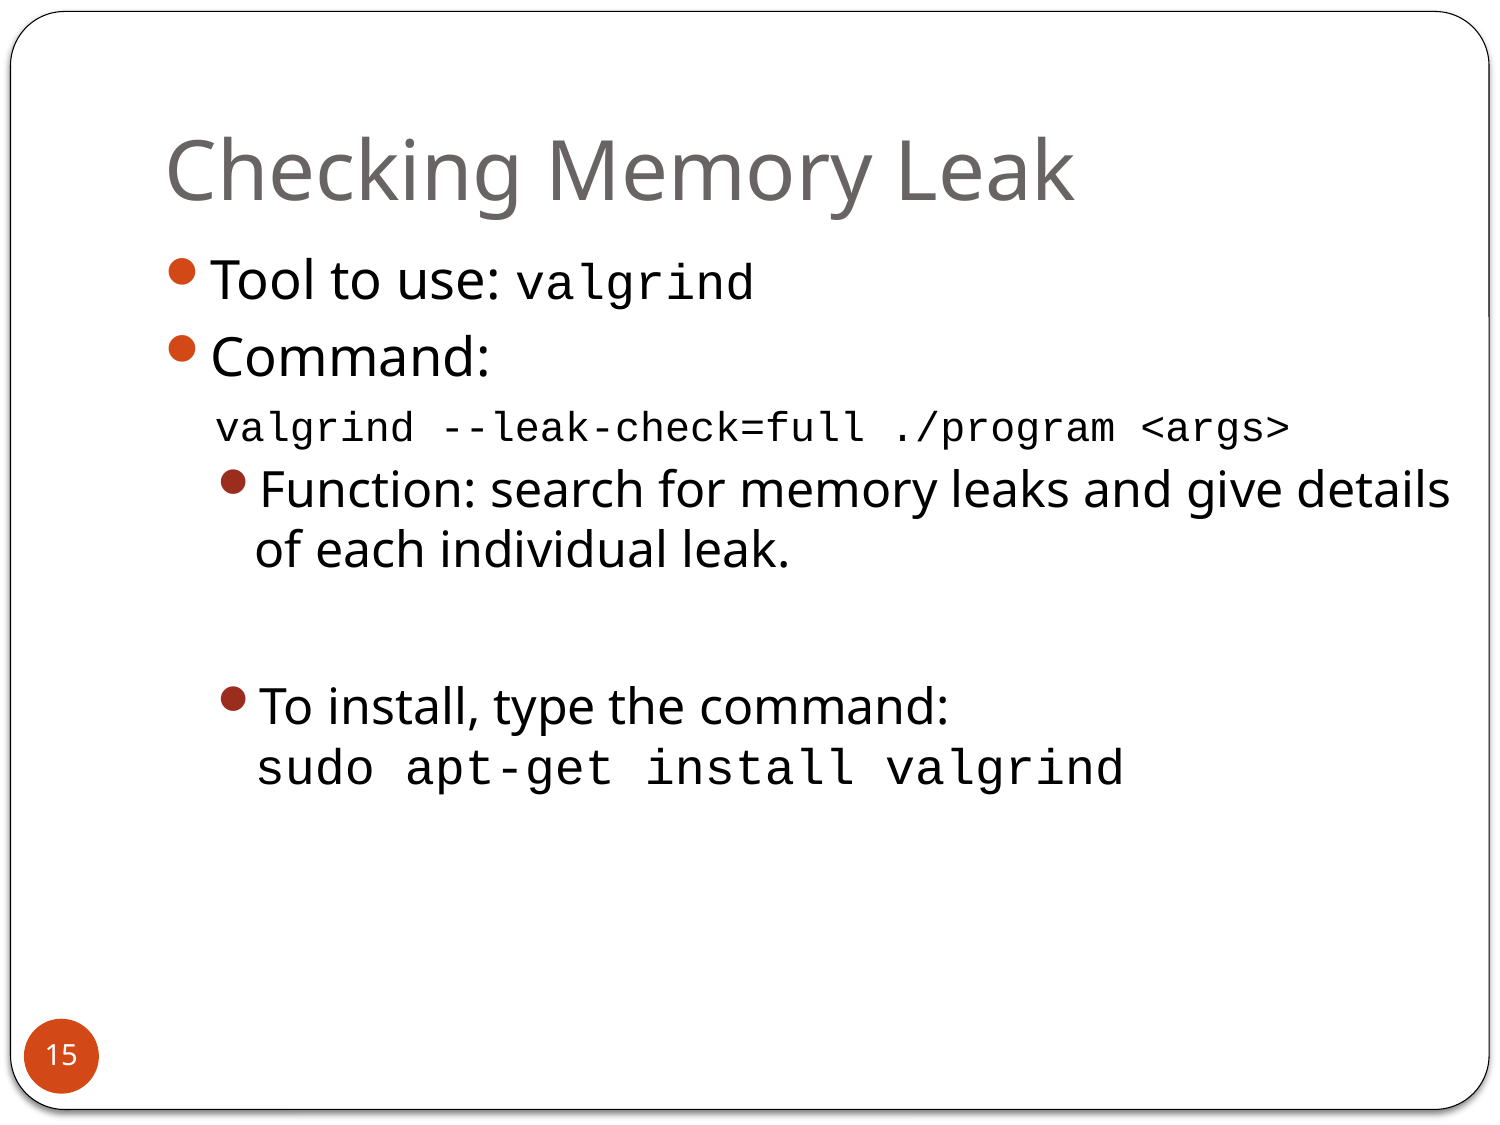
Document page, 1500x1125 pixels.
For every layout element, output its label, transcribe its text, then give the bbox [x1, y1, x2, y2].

title Checking Memory Leak [150, 45, 1425, 233]
slide_number 15 [23, 1018, 99, 1094]
list Tool to use: valgrind Command: valgrind --leak-check=full ./program <args> Function: search for memory leaks and give details of each individual leak. To install, type the command: sudo apt-get install valgrind [150, 237, 1475, 1050]
